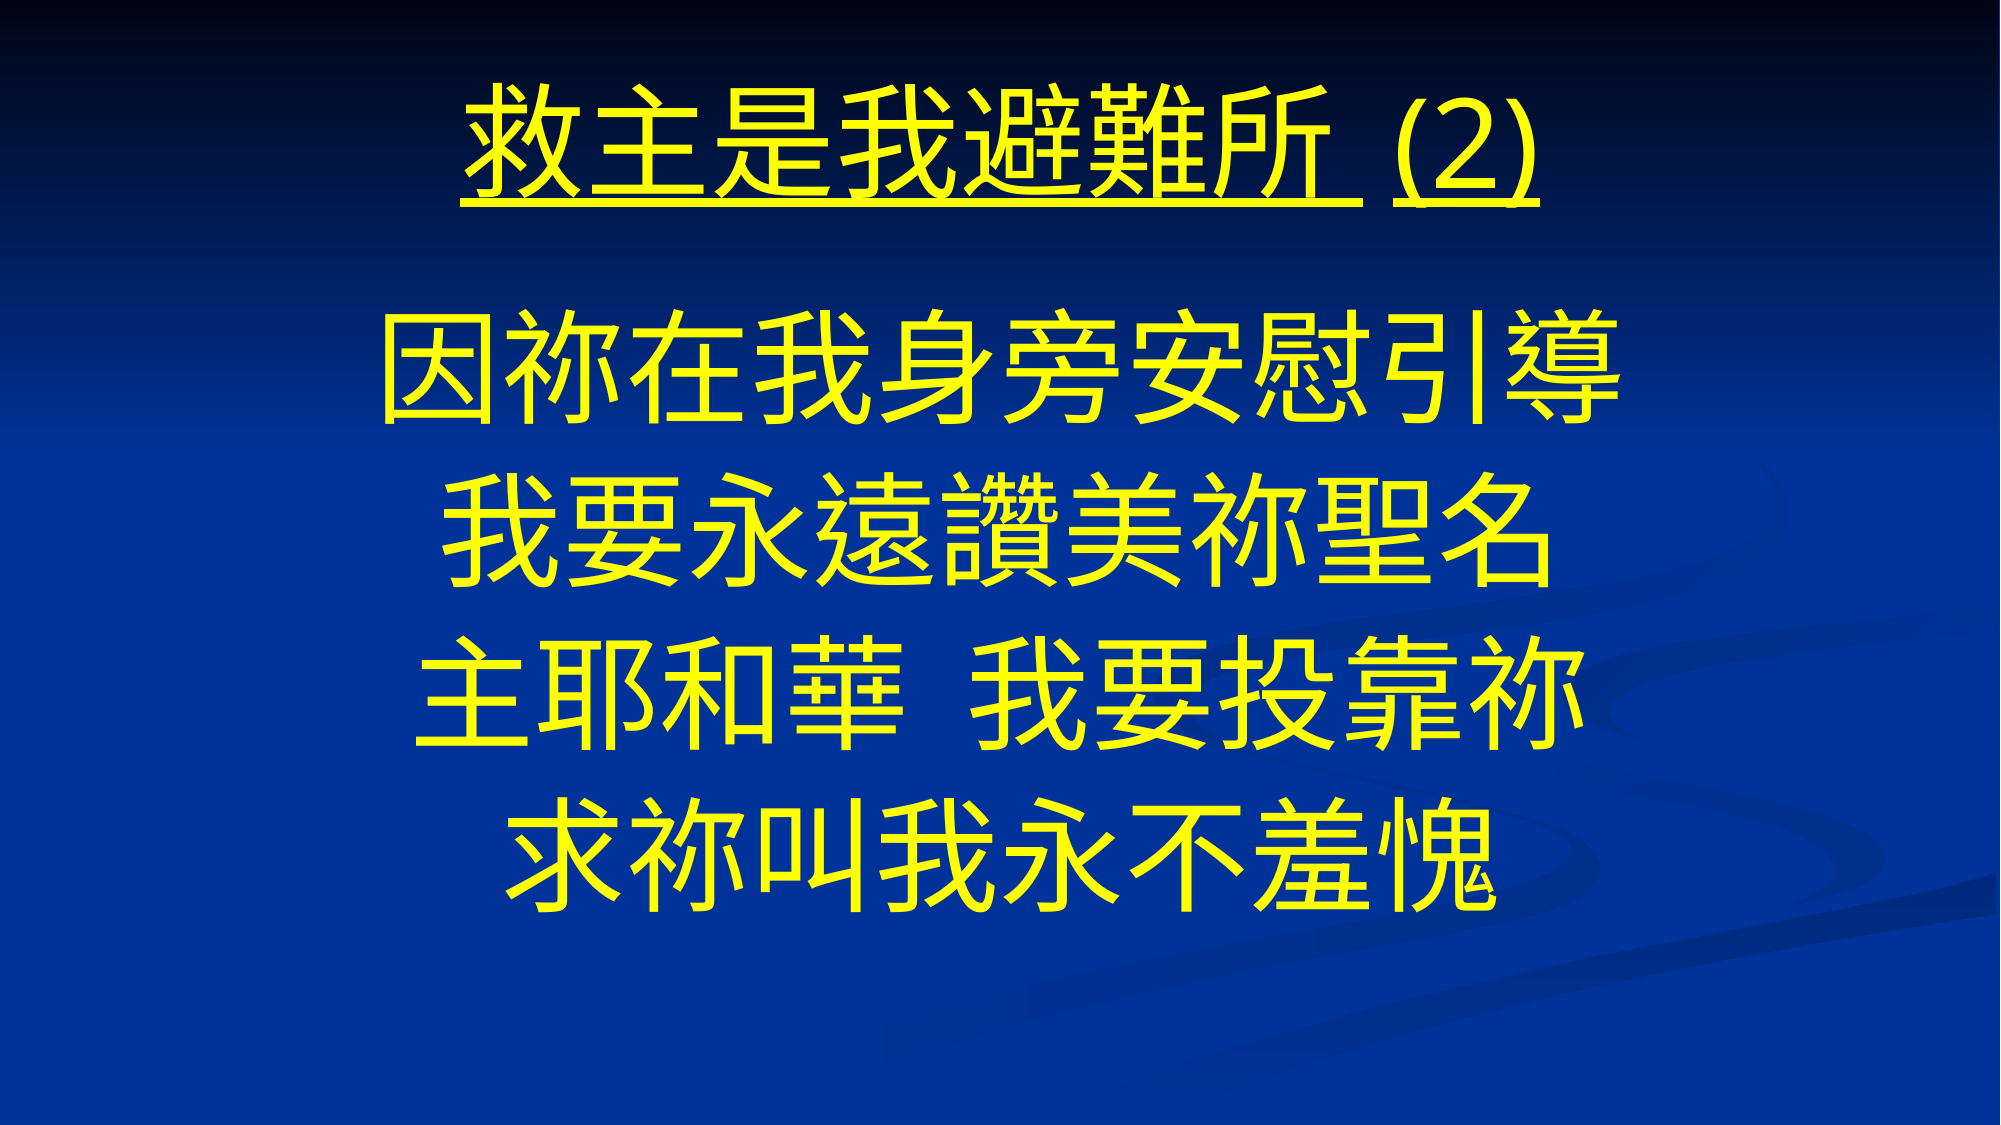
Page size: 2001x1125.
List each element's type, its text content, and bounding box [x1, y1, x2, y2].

title 救主是我避難所 (2) [99, 45, 1900, 233]
list 因祢在我身旁安慰引導 我要永遠讚美祢聖名 主耶和華 我要投靠祢 求祢叫我永不羞愧 [54, 282, 1945, 1025]
